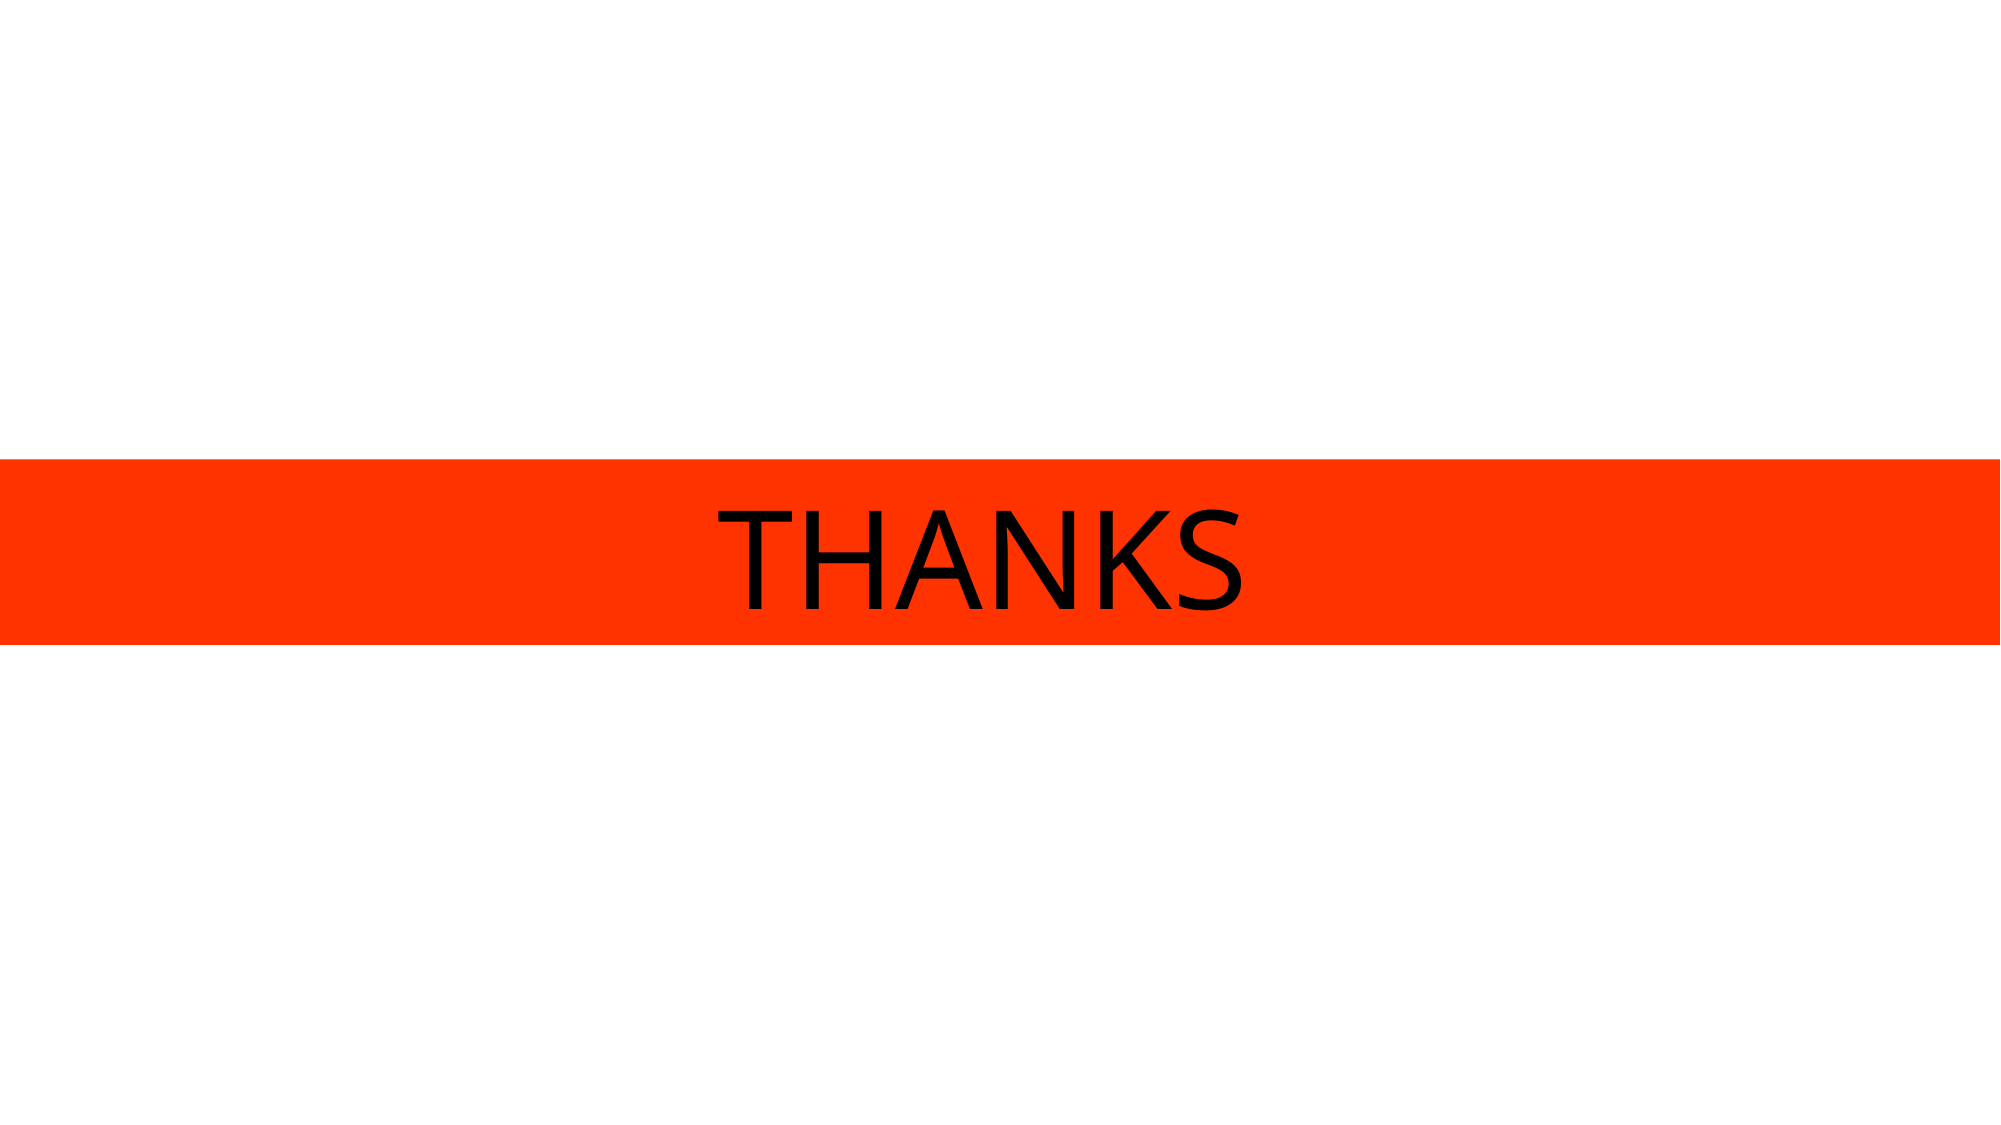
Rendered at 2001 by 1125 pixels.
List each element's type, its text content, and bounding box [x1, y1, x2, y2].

text_box [0, 458, 2000, 646]
title THANKS [702, 253, 2000, 645]
